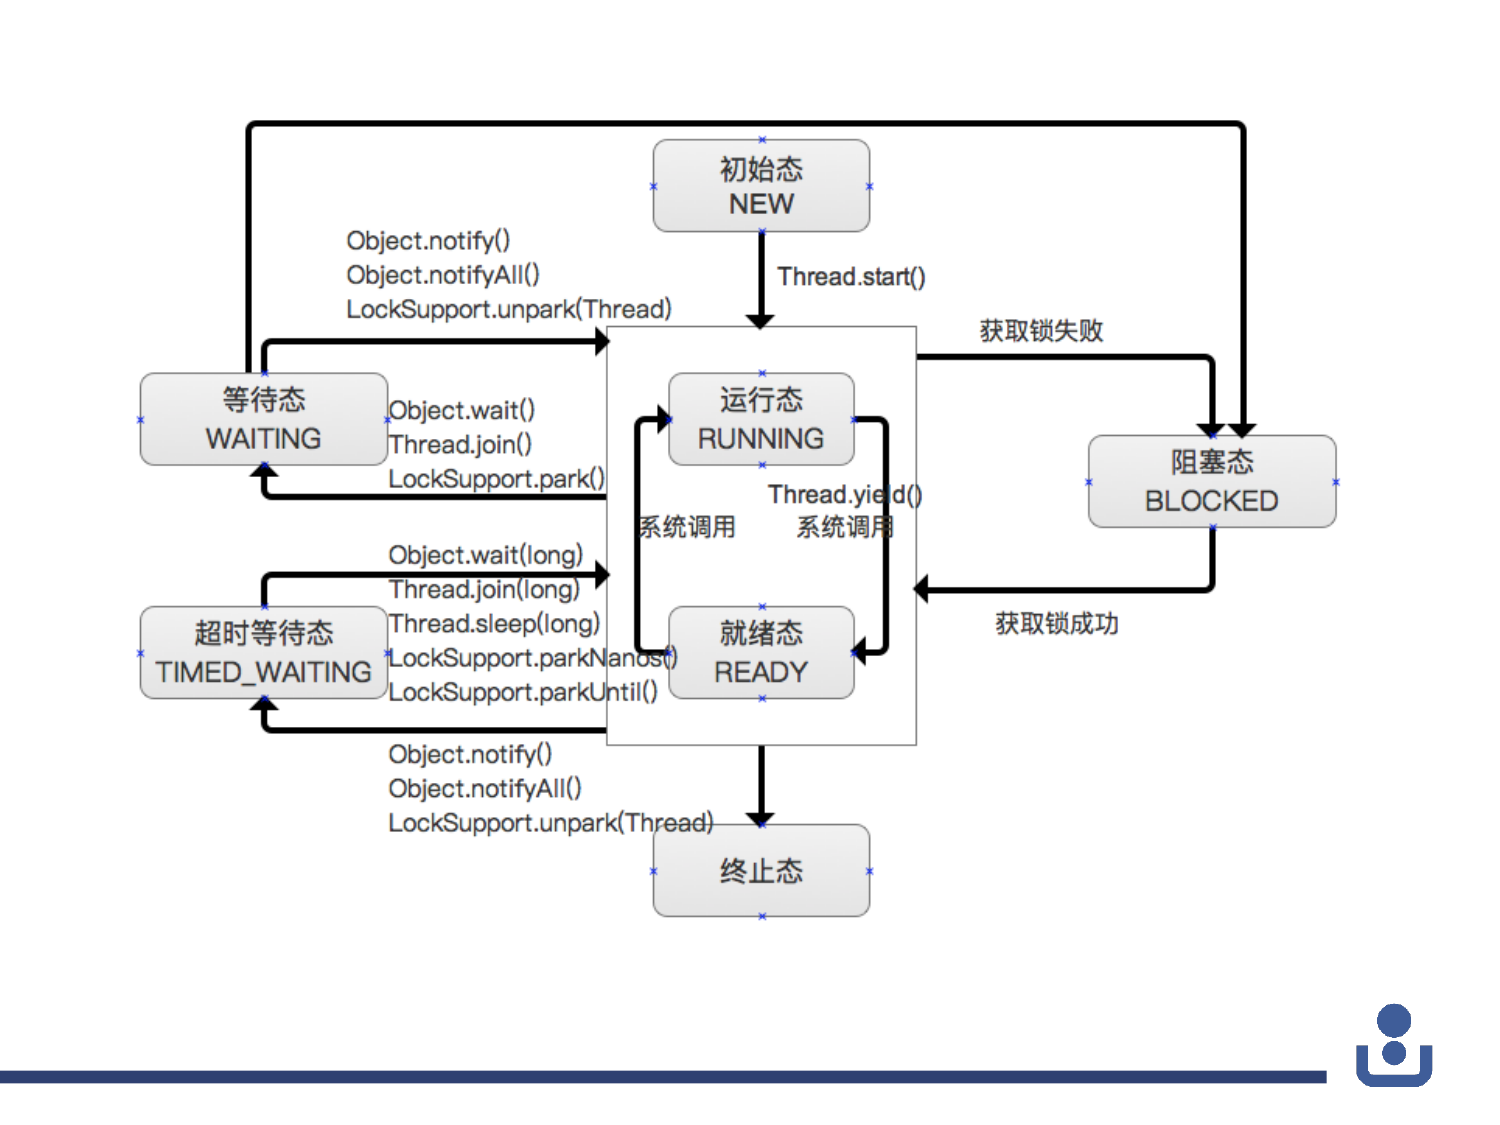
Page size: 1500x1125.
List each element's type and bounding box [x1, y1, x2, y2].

list [126, 91, 1362, 933]
picture [1341, 996, 1448, 1103]
